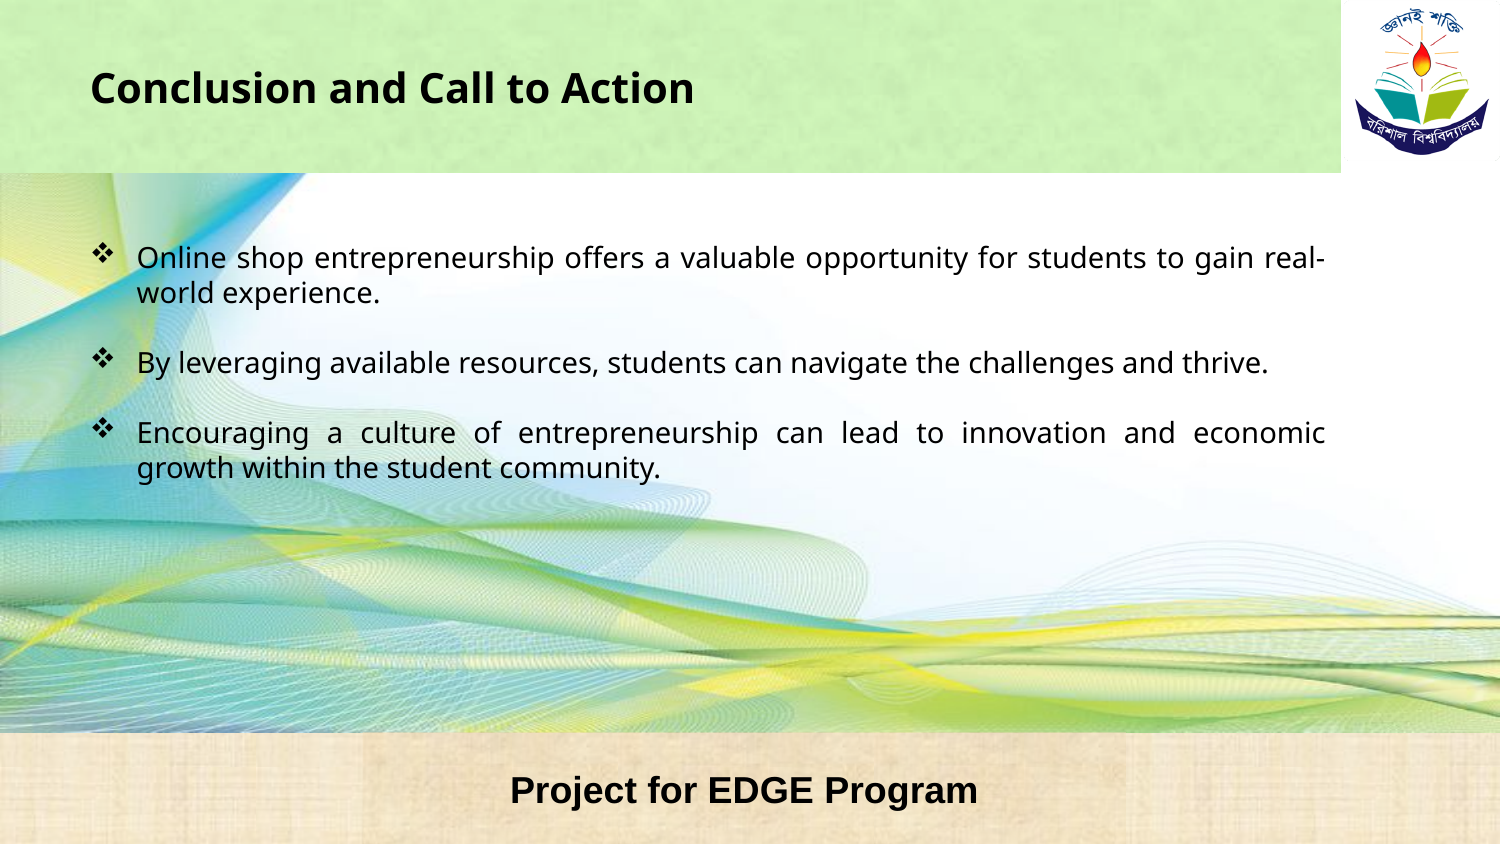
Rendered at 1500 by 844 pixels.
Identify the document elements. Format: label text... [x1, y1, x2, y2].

picture [0, 0, 1500, 733]
text_box Online shop entrepreneurship offers a valuable opportunity for students to gain real-world experience. By leveraging available resources, students can navigate the challenges and thrive. Encouraging a culture of entrepreneurship can lead to innovation and economic growth within the student community. [74, 231, 1342, 565]
text_box Conclusion and Call to Action [74, 0, 1425, 174]
